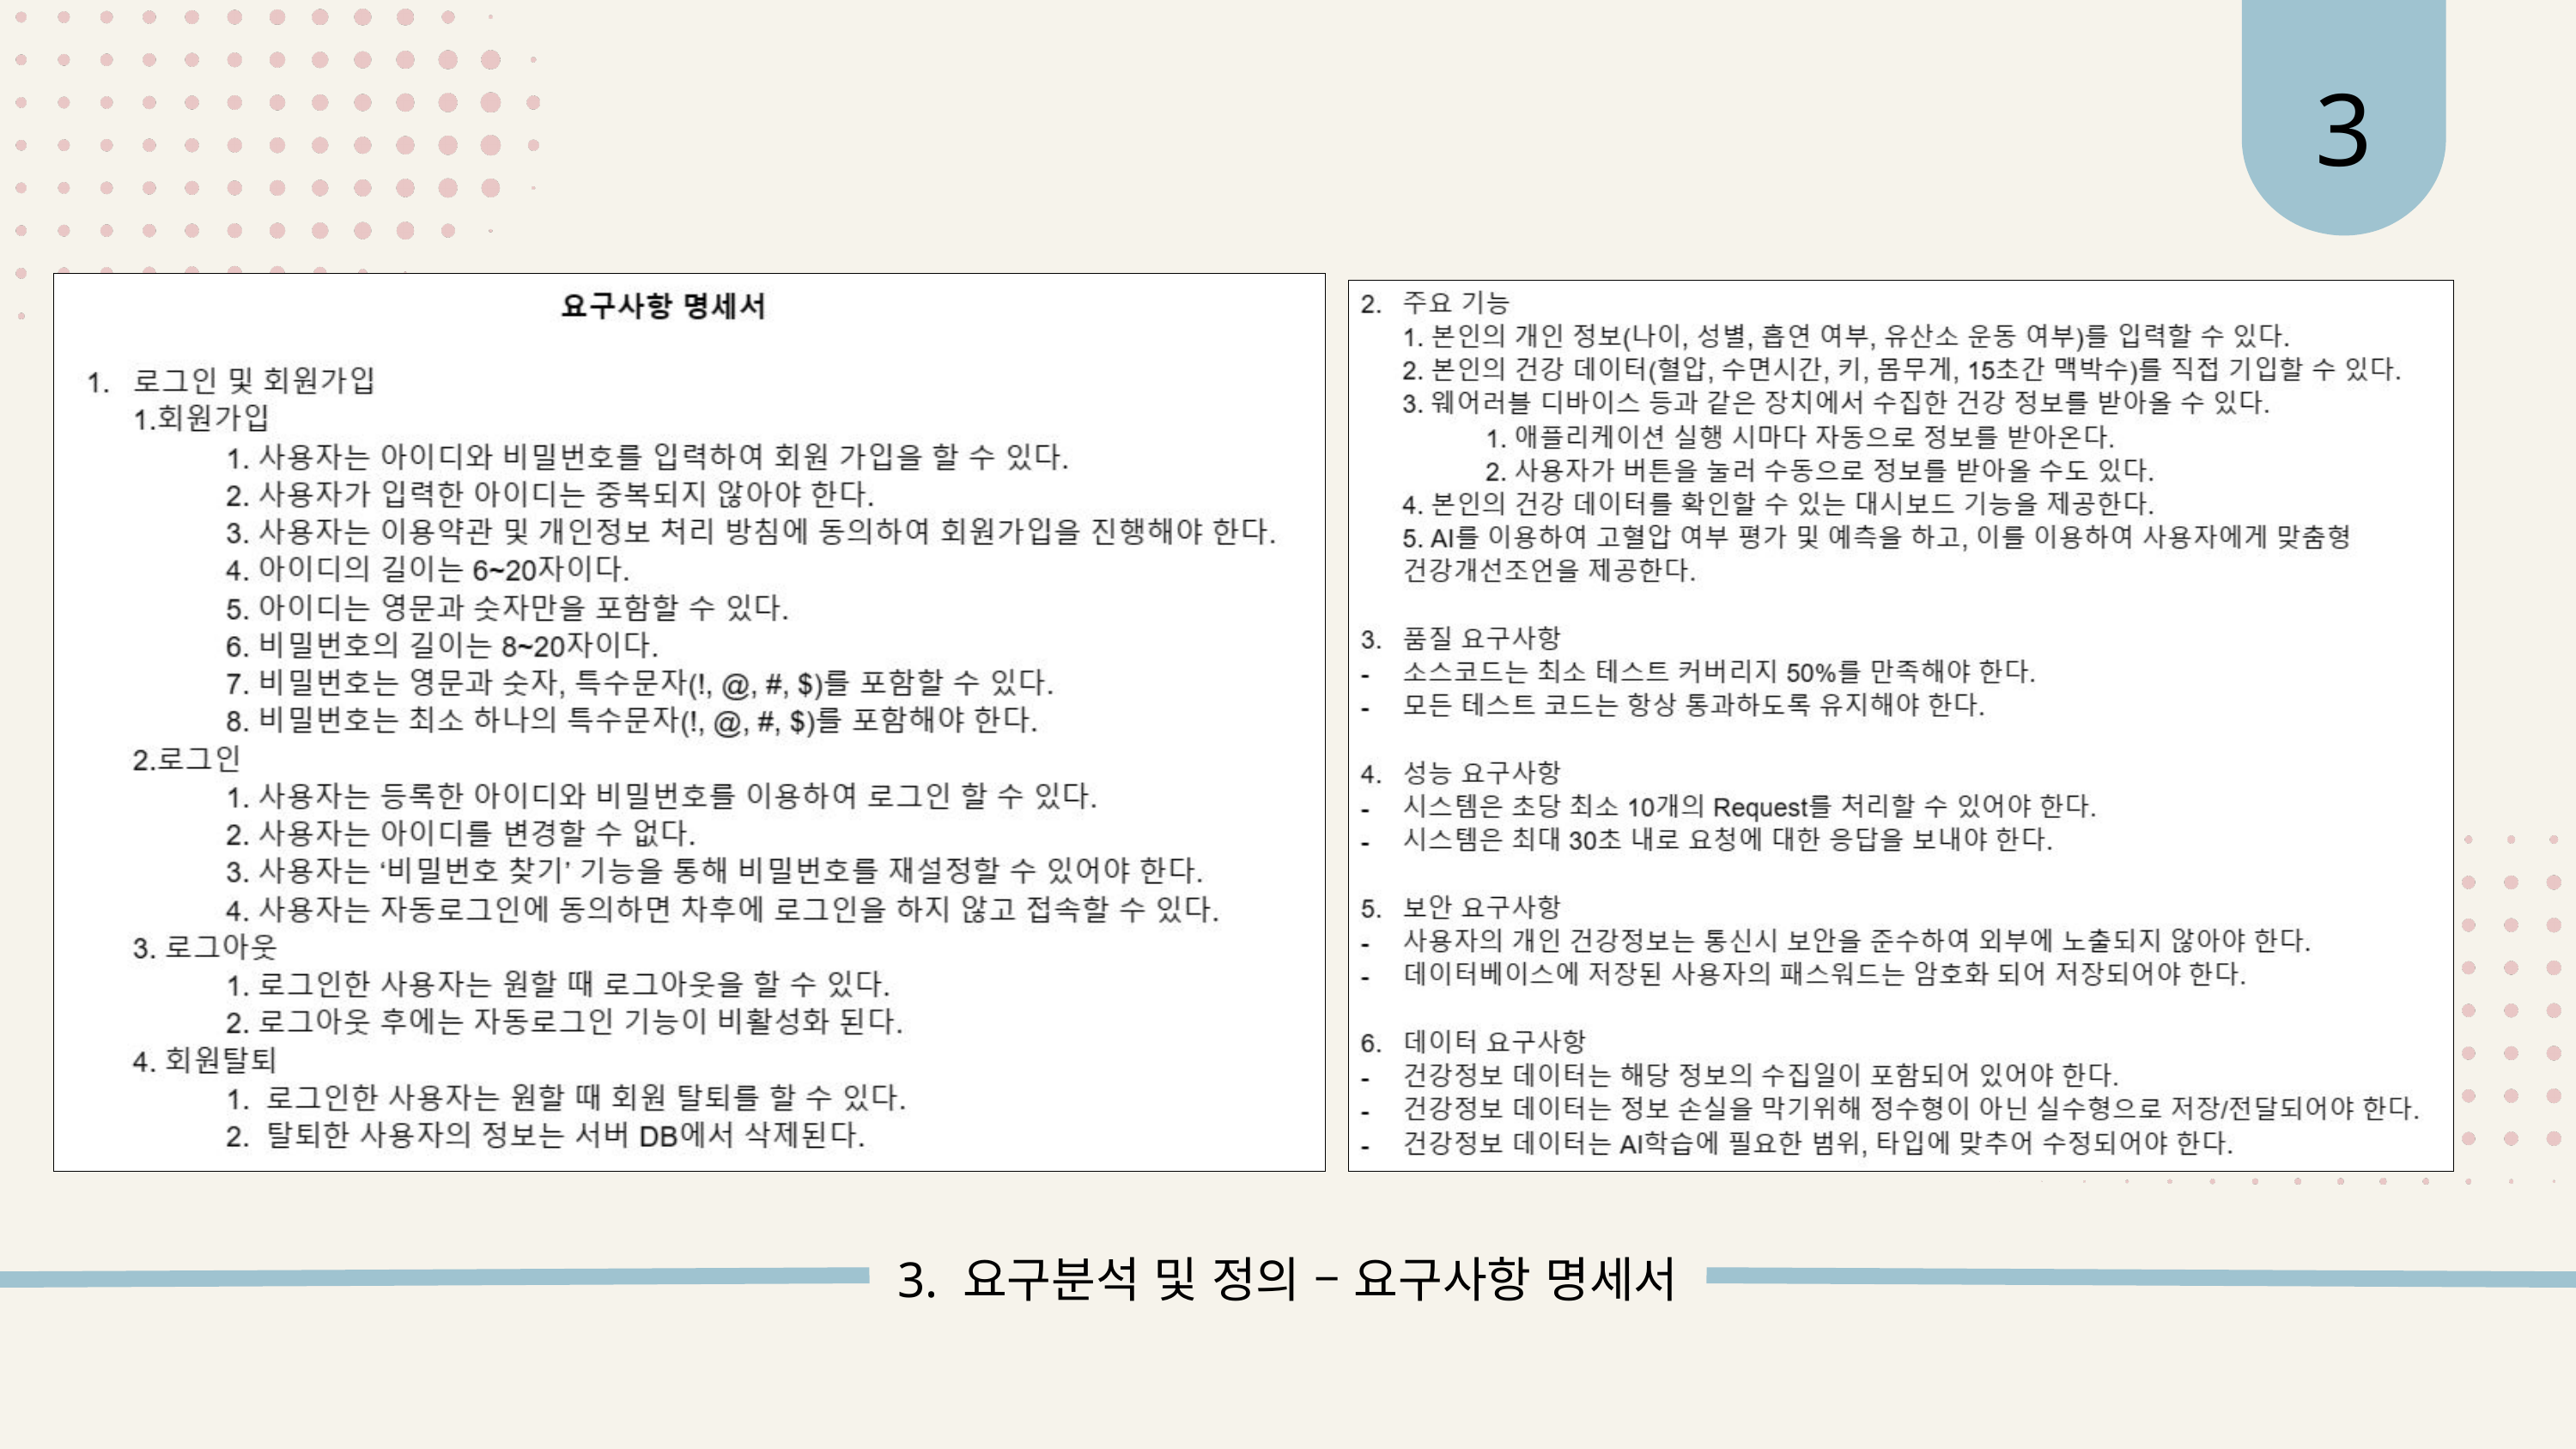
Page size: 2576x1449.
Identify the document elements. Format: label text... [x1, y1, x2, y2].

picture [53, 273, 1327, 1172]
text_box [0, 0, 540, 319]
text_box 3. 요구분석 및 정의 – 요구사항 명세서 [803, 1239, 1773, 1307]
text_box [2233, 0, 2455, 236]
text_box [1828, 835, 2576, 1185]
picture [1348, 280, 2455, 1172]
